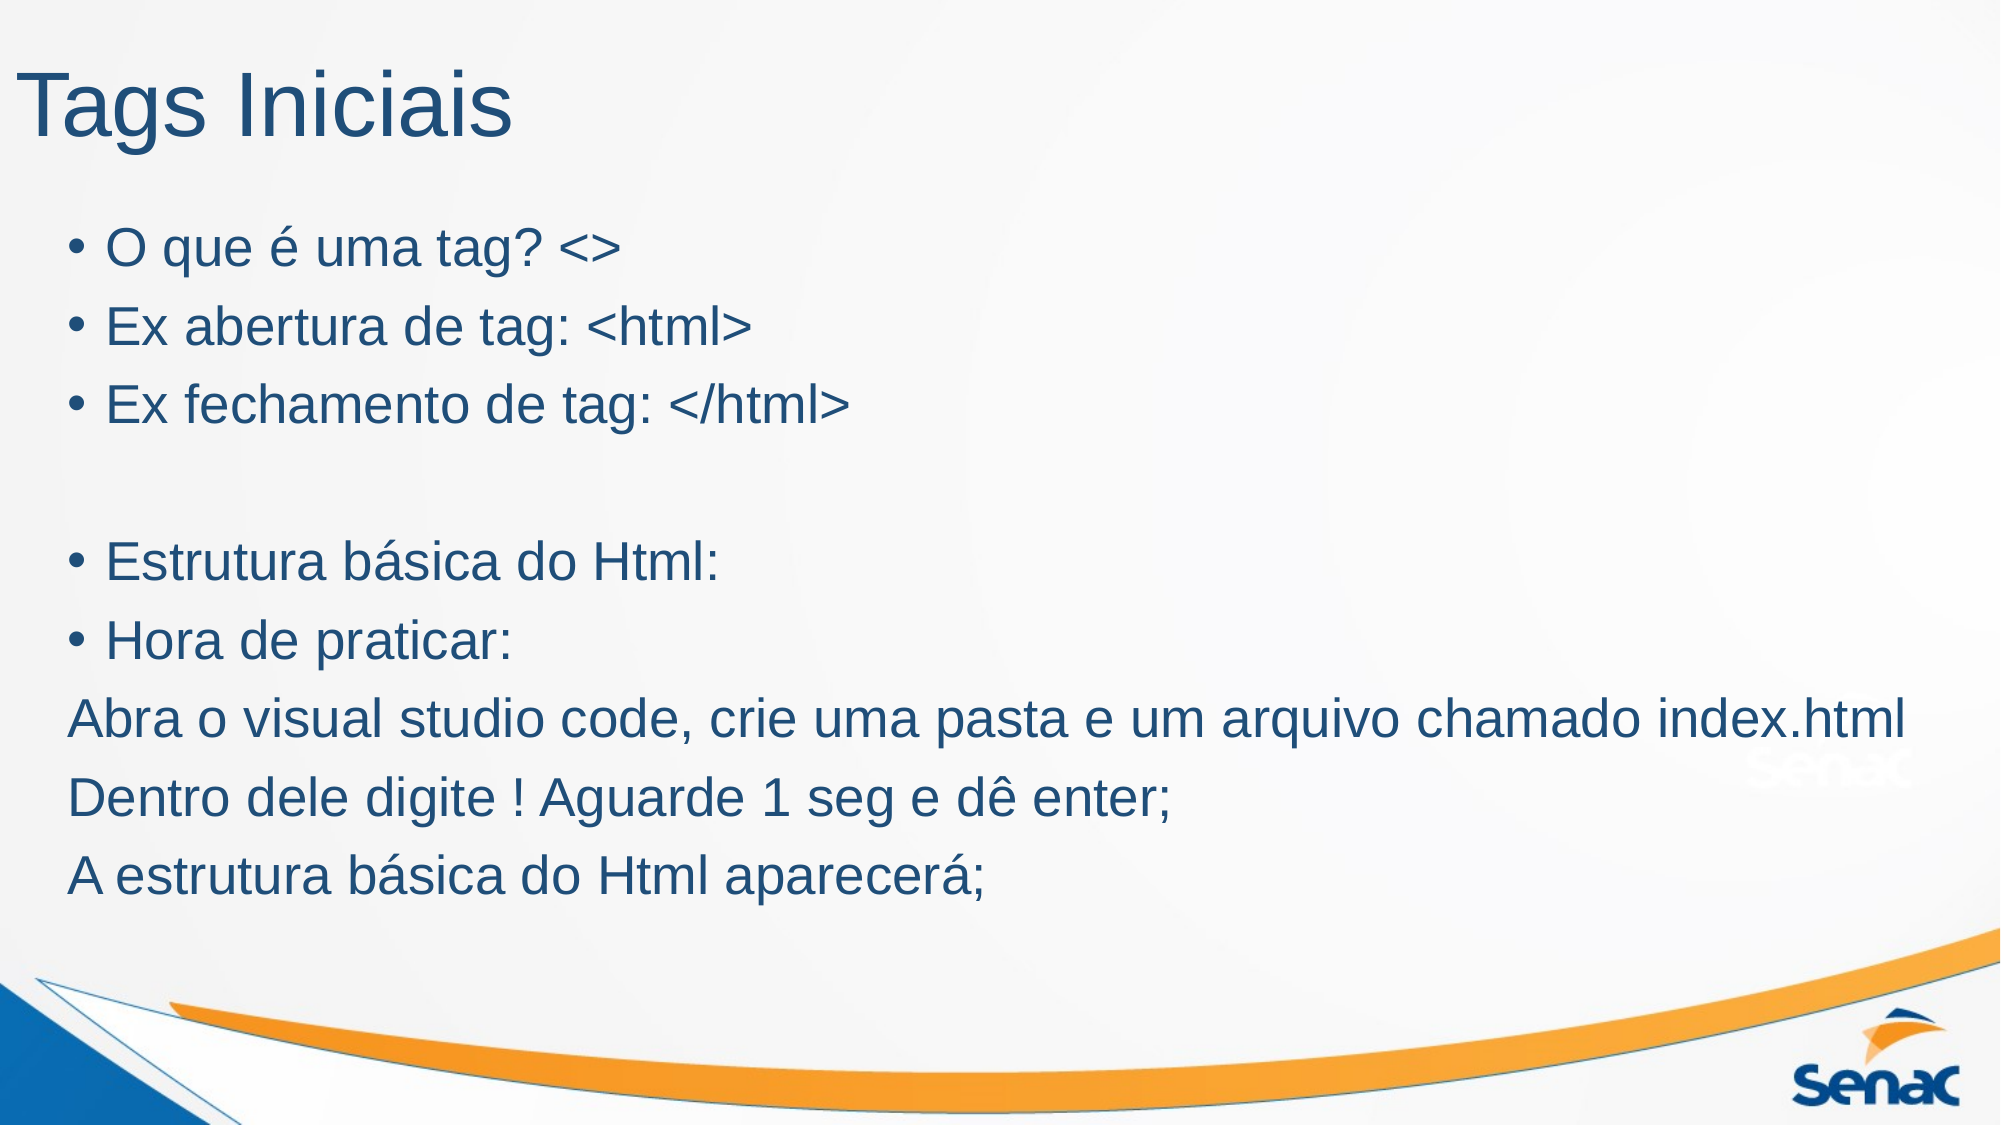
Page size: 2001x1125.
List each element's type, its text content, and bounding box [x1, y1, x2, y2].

title Tags Iniciais [0, 36, 1973, 178]
list O que é uma tag? <> Ex abertura de tag: <html> Ex fechamento de tag: </html> Estrutura básica do Html: Hora de praticar: Abra o visual studio code, crie uma pasta e um arquivo chamado index.html Dentro dele digite ! Aguarde 1 seg e dê enter; A estrutura básica do Html aparecerá; [52, 211, 1973, 926]
picture [0, 0, 2001, 1125]
